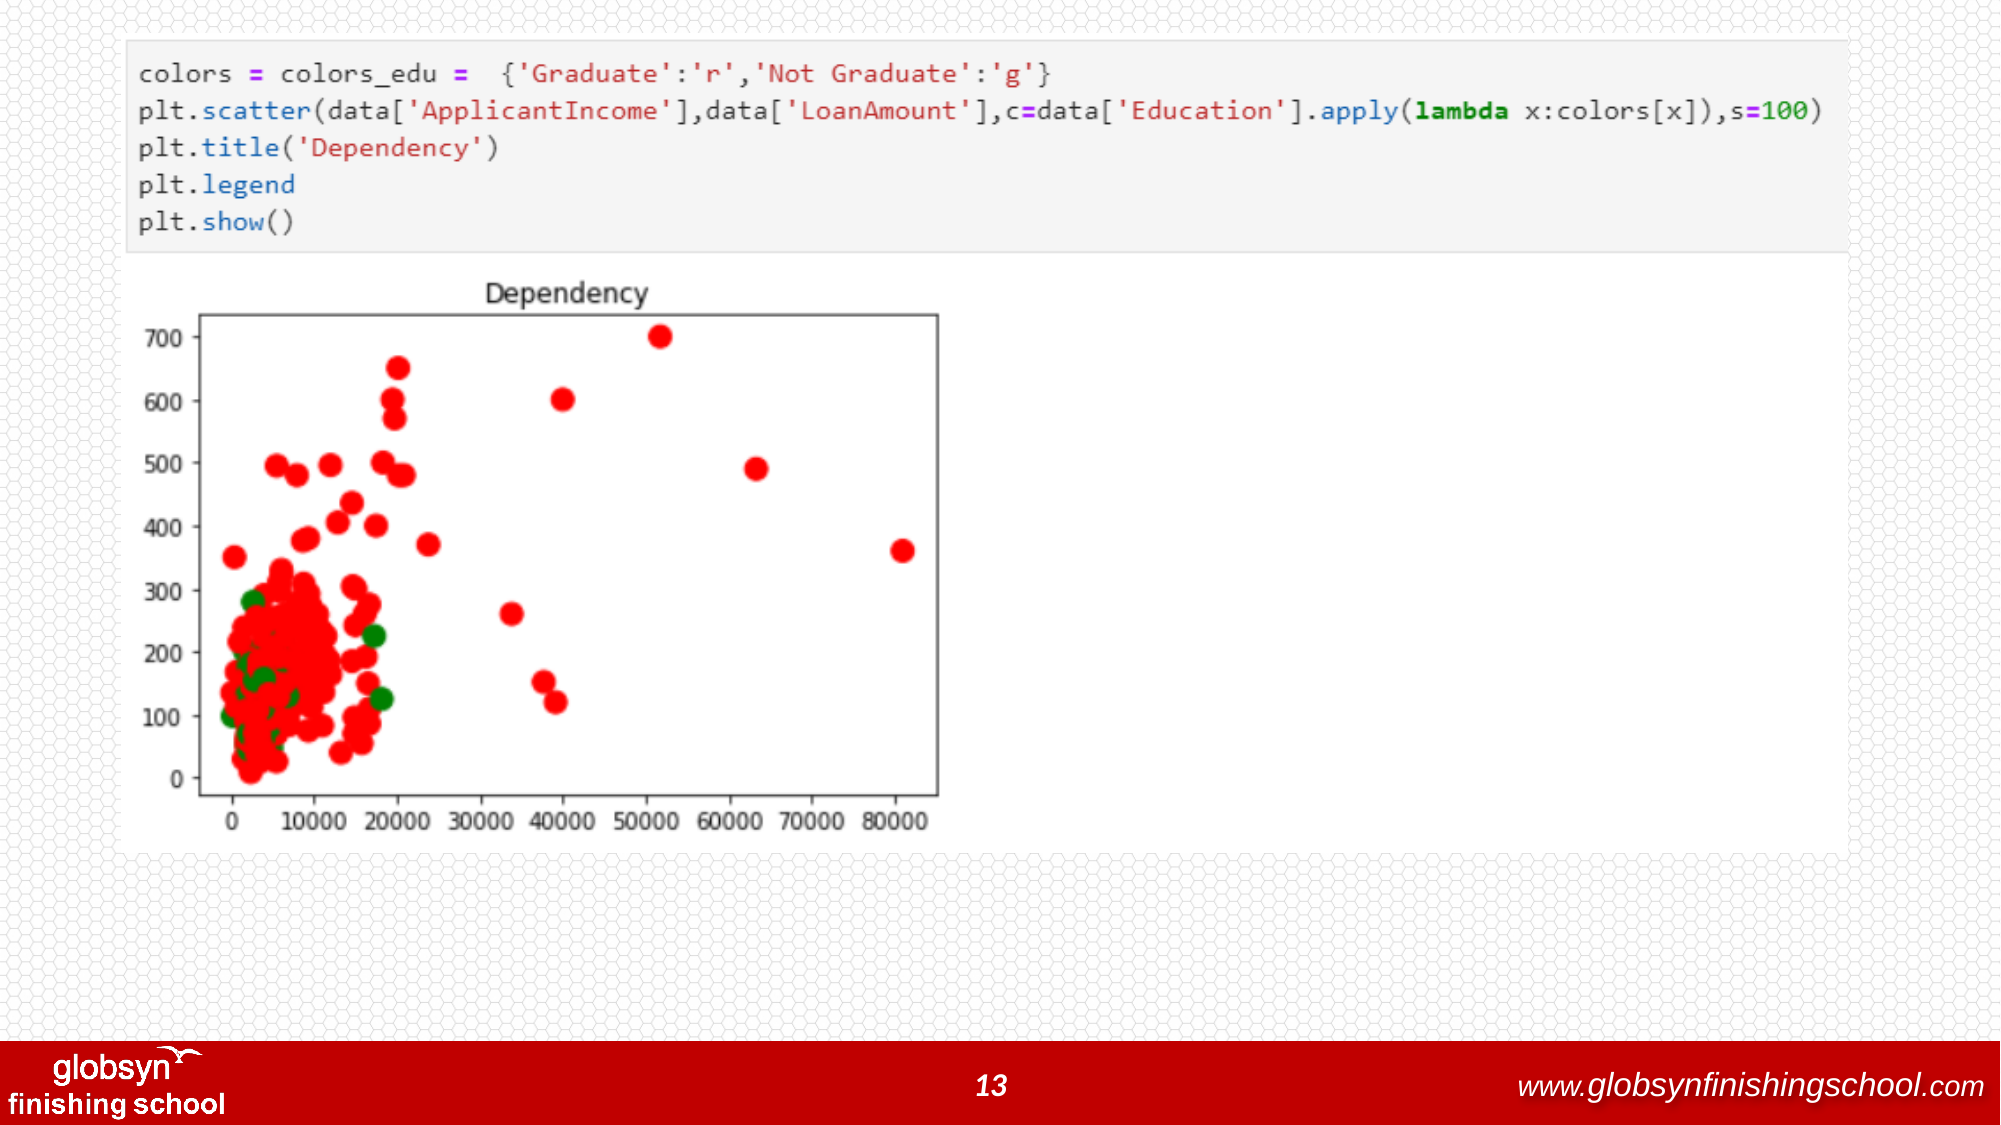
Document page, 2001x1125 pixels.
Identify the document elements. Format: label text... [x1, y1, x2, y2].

text_box [229, 1040, 1503, 1125]
text_box www.globsynfinishingschool.com [1500, 1041, 2000, 1125]
text_box 13 [958, 1055, 1042, 1111]
picture [0, 0, 2001, 1125]
